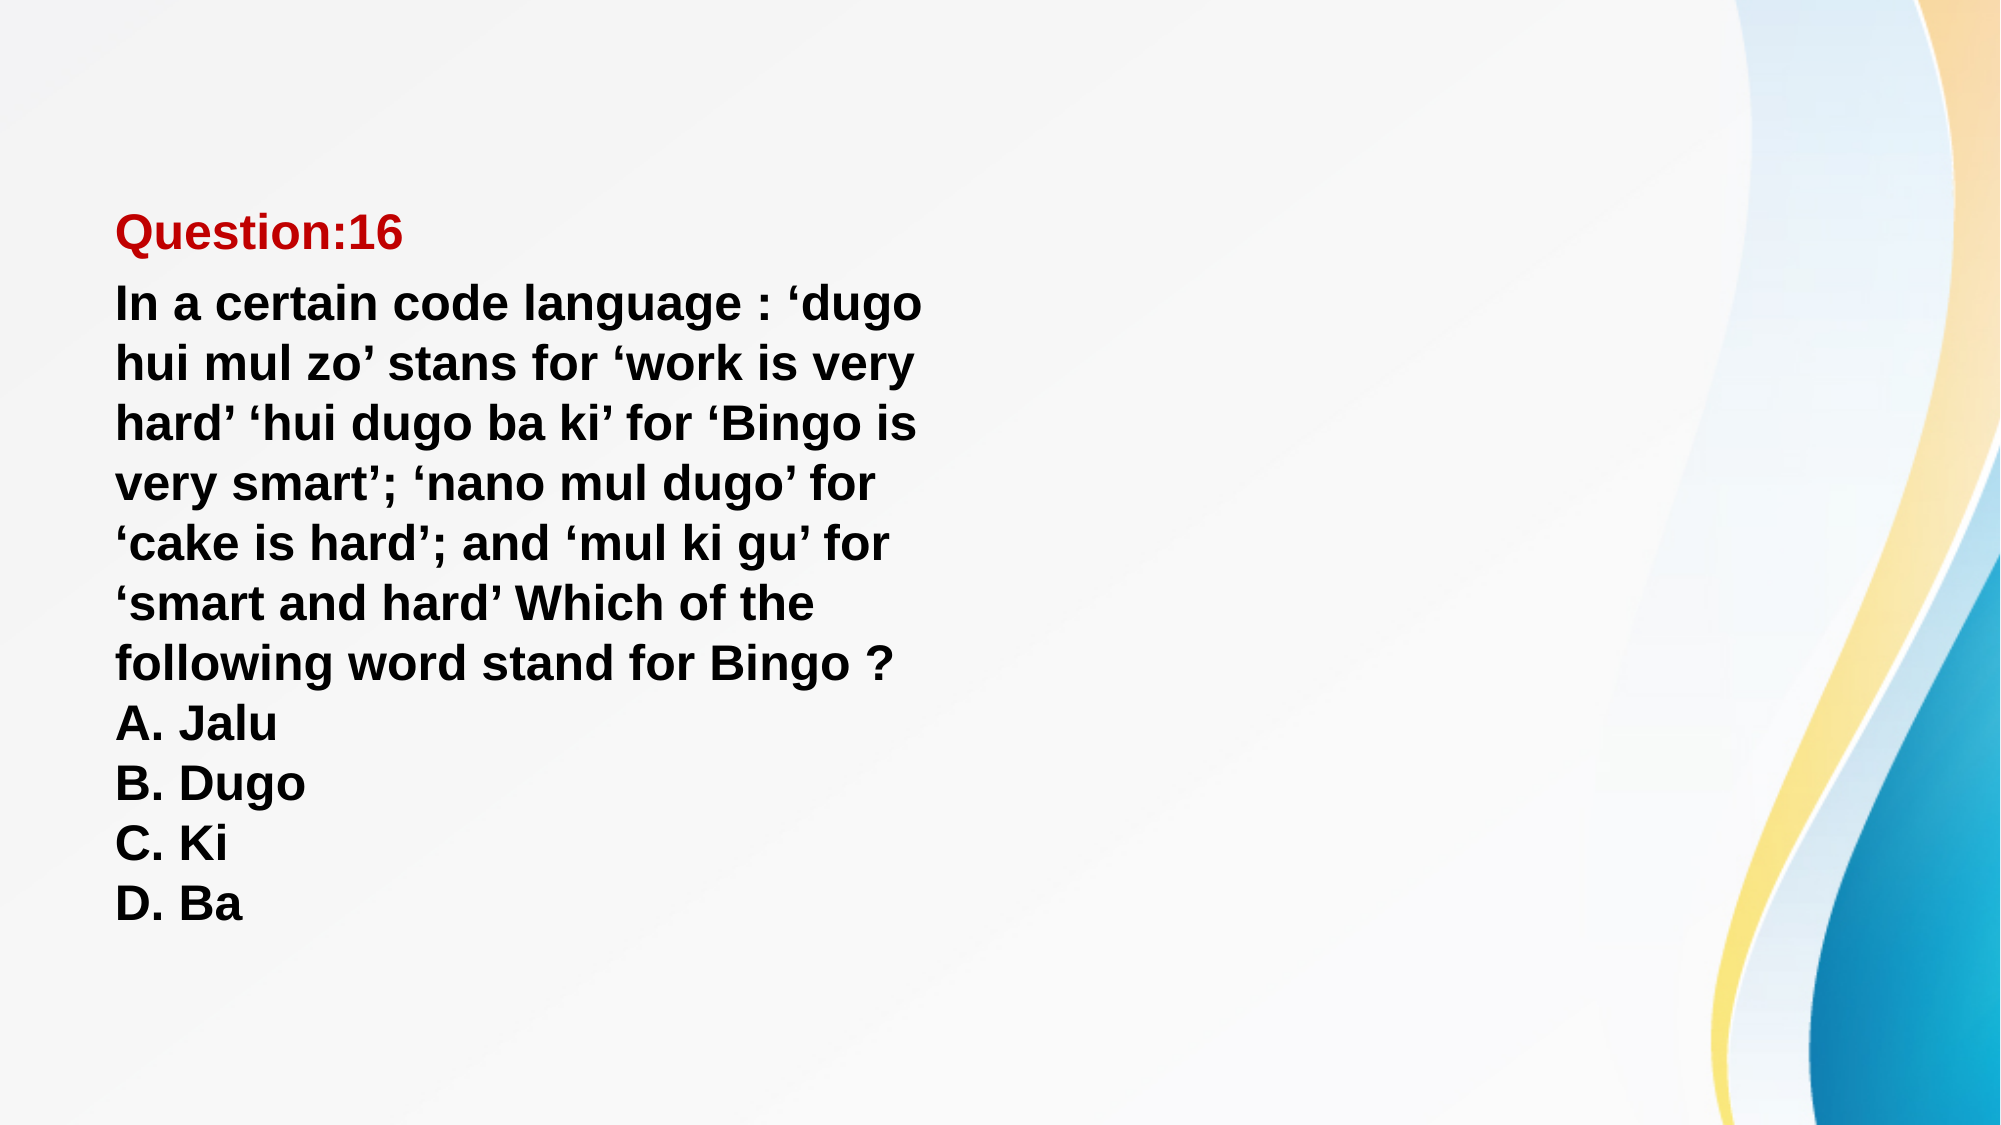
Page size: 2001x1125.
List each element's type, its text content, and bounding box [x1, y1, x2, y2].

picture [0, 0, 2001, 1125]
list Question:16 In a certain code language : ‘dugo hui mul zo’ stans for ‘work is very hard’ ‘hui dugo ba ki’ for ‘Bingo is very smart’; ‘nano mul dugo’ for ‘cake is hard’; and ‘mul ki gu’ for ‘smart and hard’ Which of the following word stand for Bingo ? A. Jalu B. Dugo C. Ki D. Ba [99, 192, 984, 1006]
